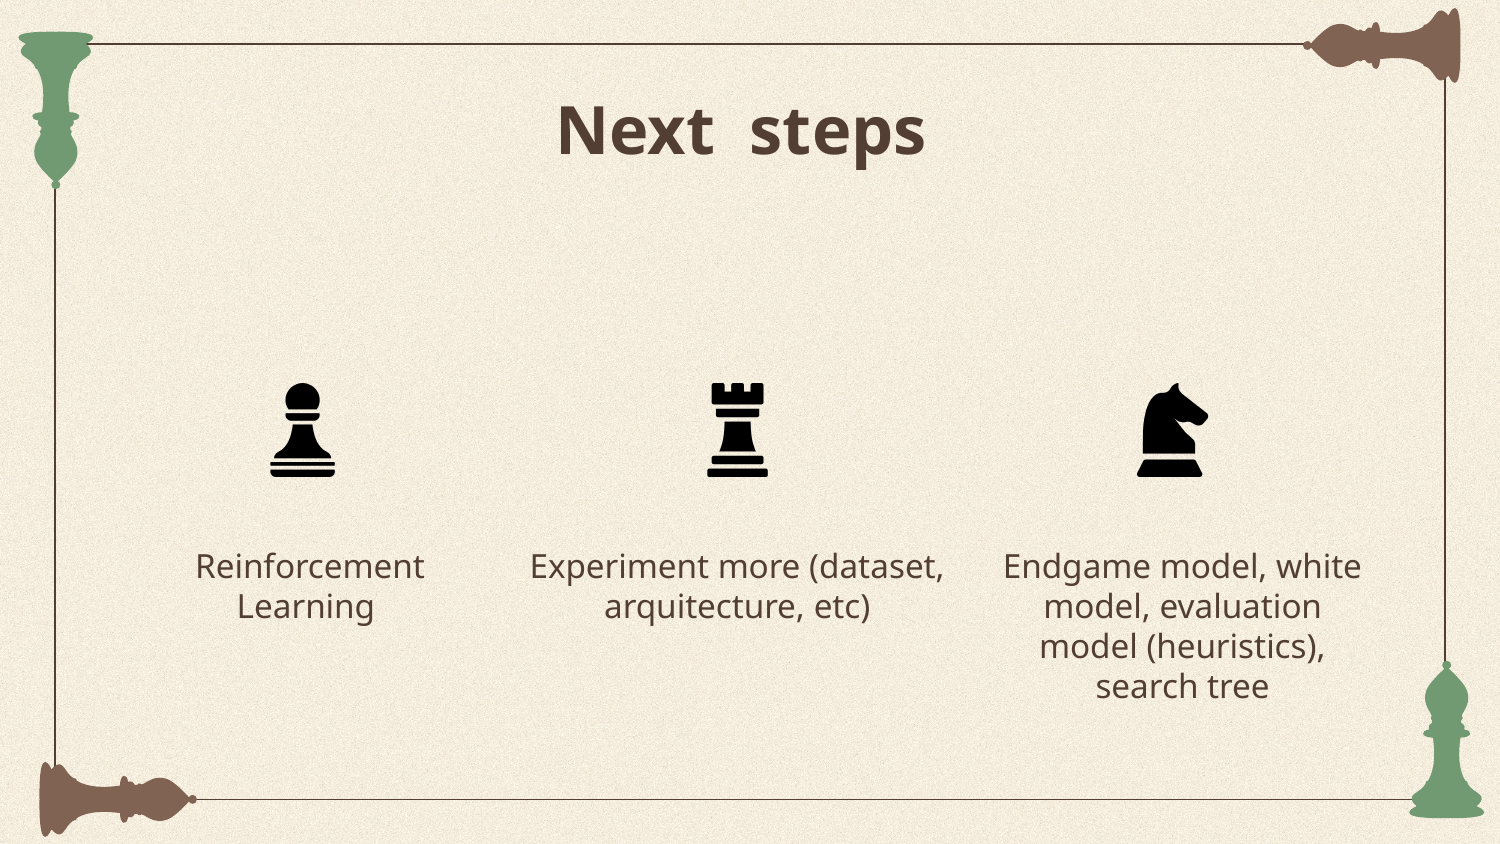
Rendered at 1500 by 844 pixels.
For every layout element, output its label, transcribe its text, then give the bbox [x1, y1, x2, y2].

text_box Reinforcement Learning [117, 530, 488, 641]
title Next steps [118, 72, 1382, 167]
text_box Endgame model, white model, evaluation model (heuristics), search tree [986, 530, 1379, 721]
text_box Experiment more (dataset, arquitecture, etc) [488, 530, 986, 641]
picture [0, 0, 1500, 844]
